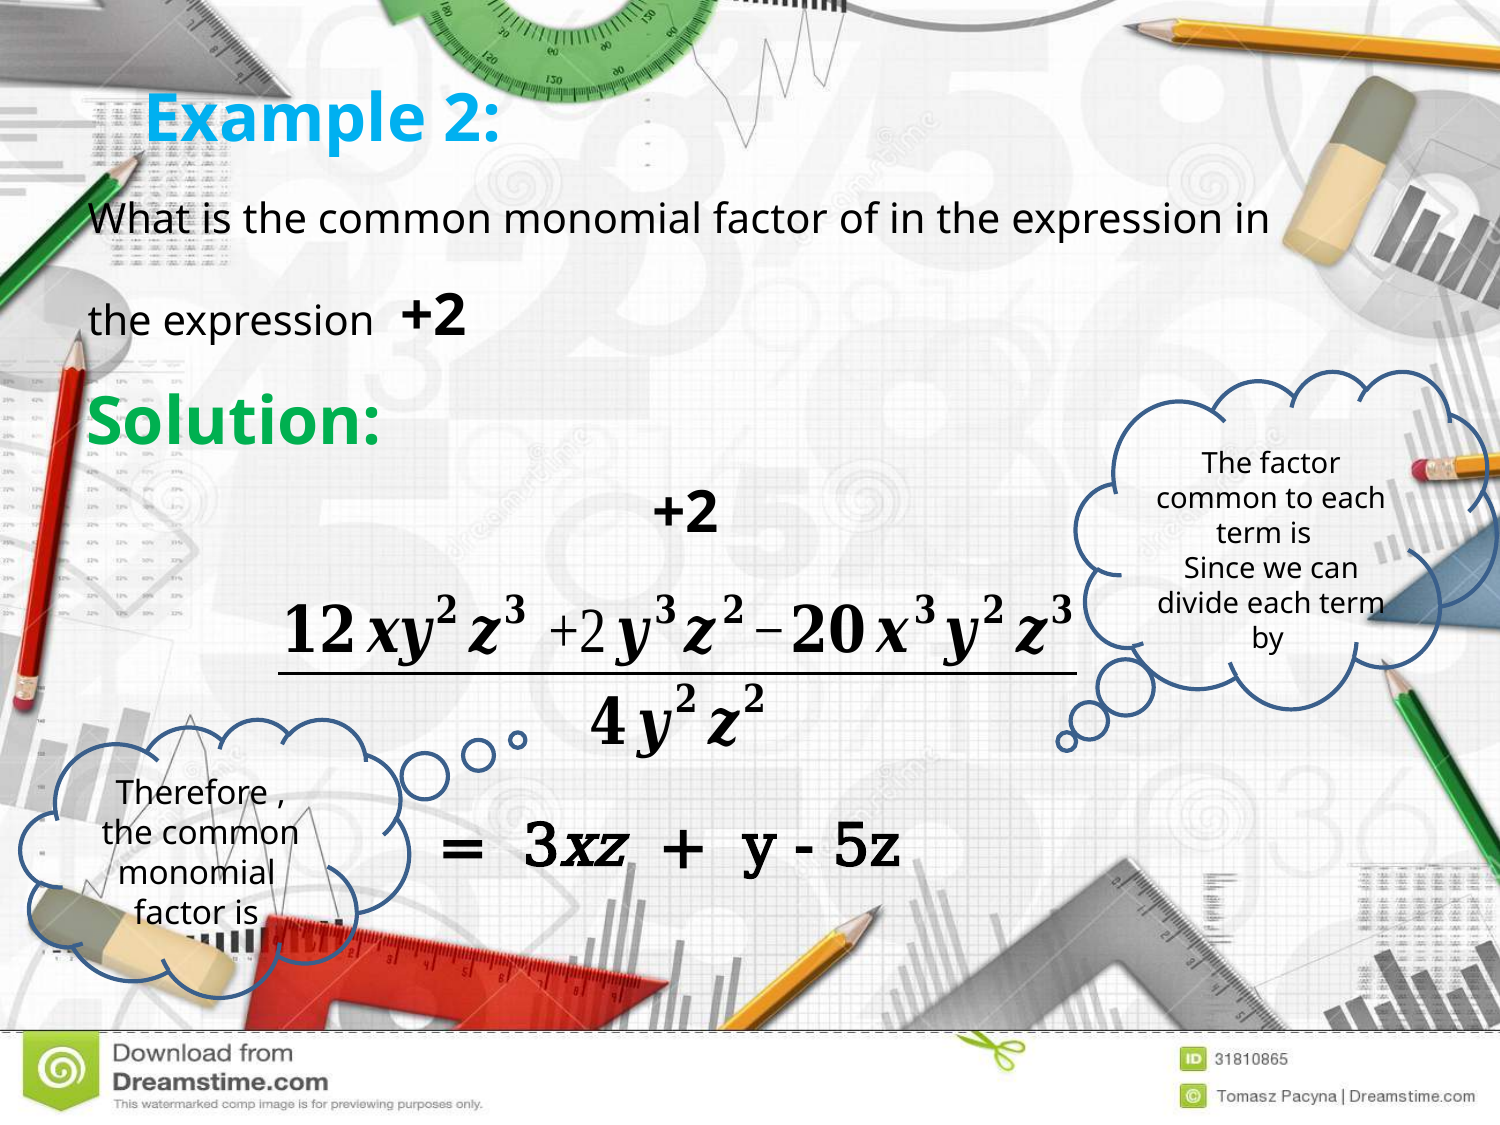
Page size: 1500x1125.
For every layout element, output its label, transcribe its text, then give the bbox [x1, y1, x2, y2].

text_box Solution: [71, 370, 747, 466]
text_box Example 2: [128, 67, 679, 163]
picture [0, 0, 1500, 1125]
